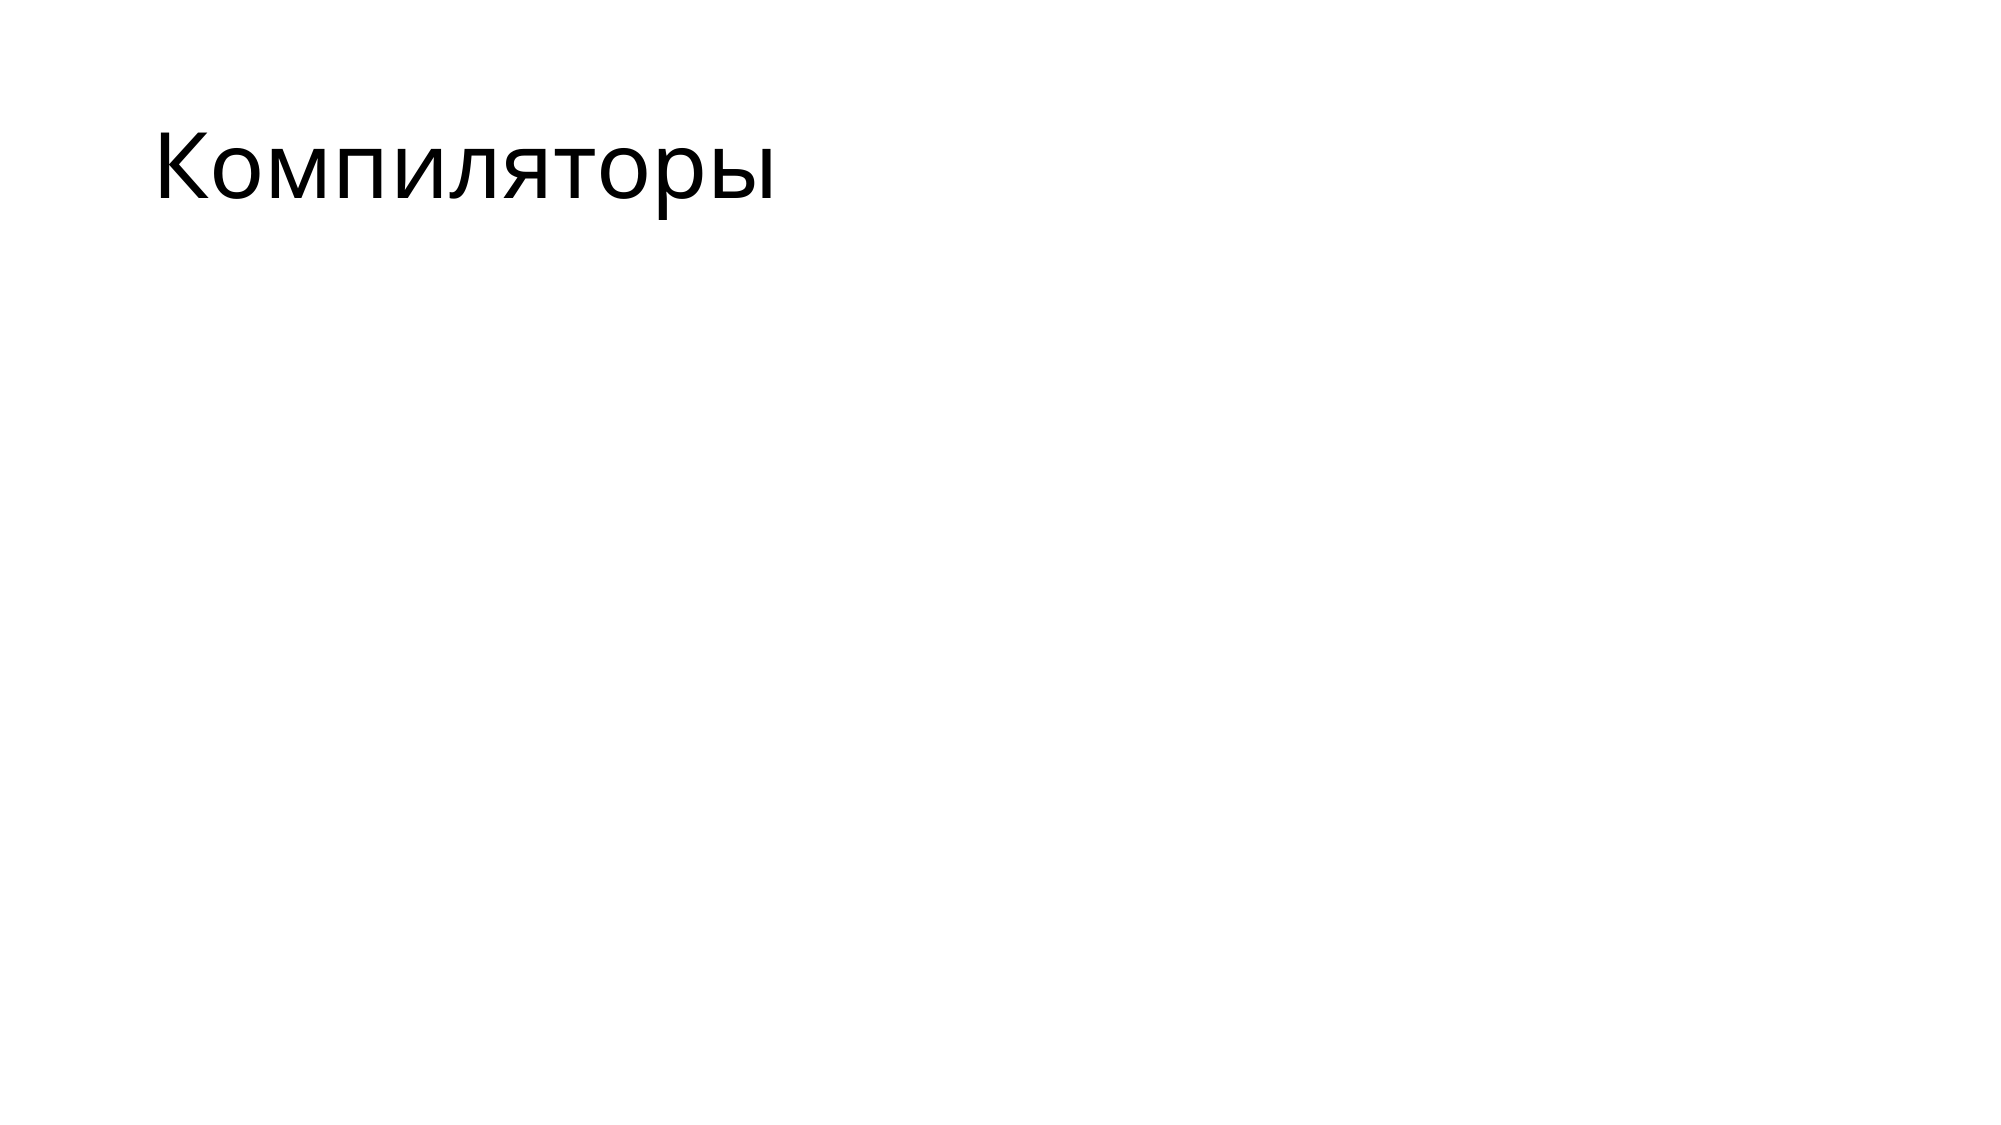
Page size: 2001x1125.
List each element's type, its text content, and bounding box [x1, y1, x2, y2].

title Компиляторы [137, 59, 1863, 278]
